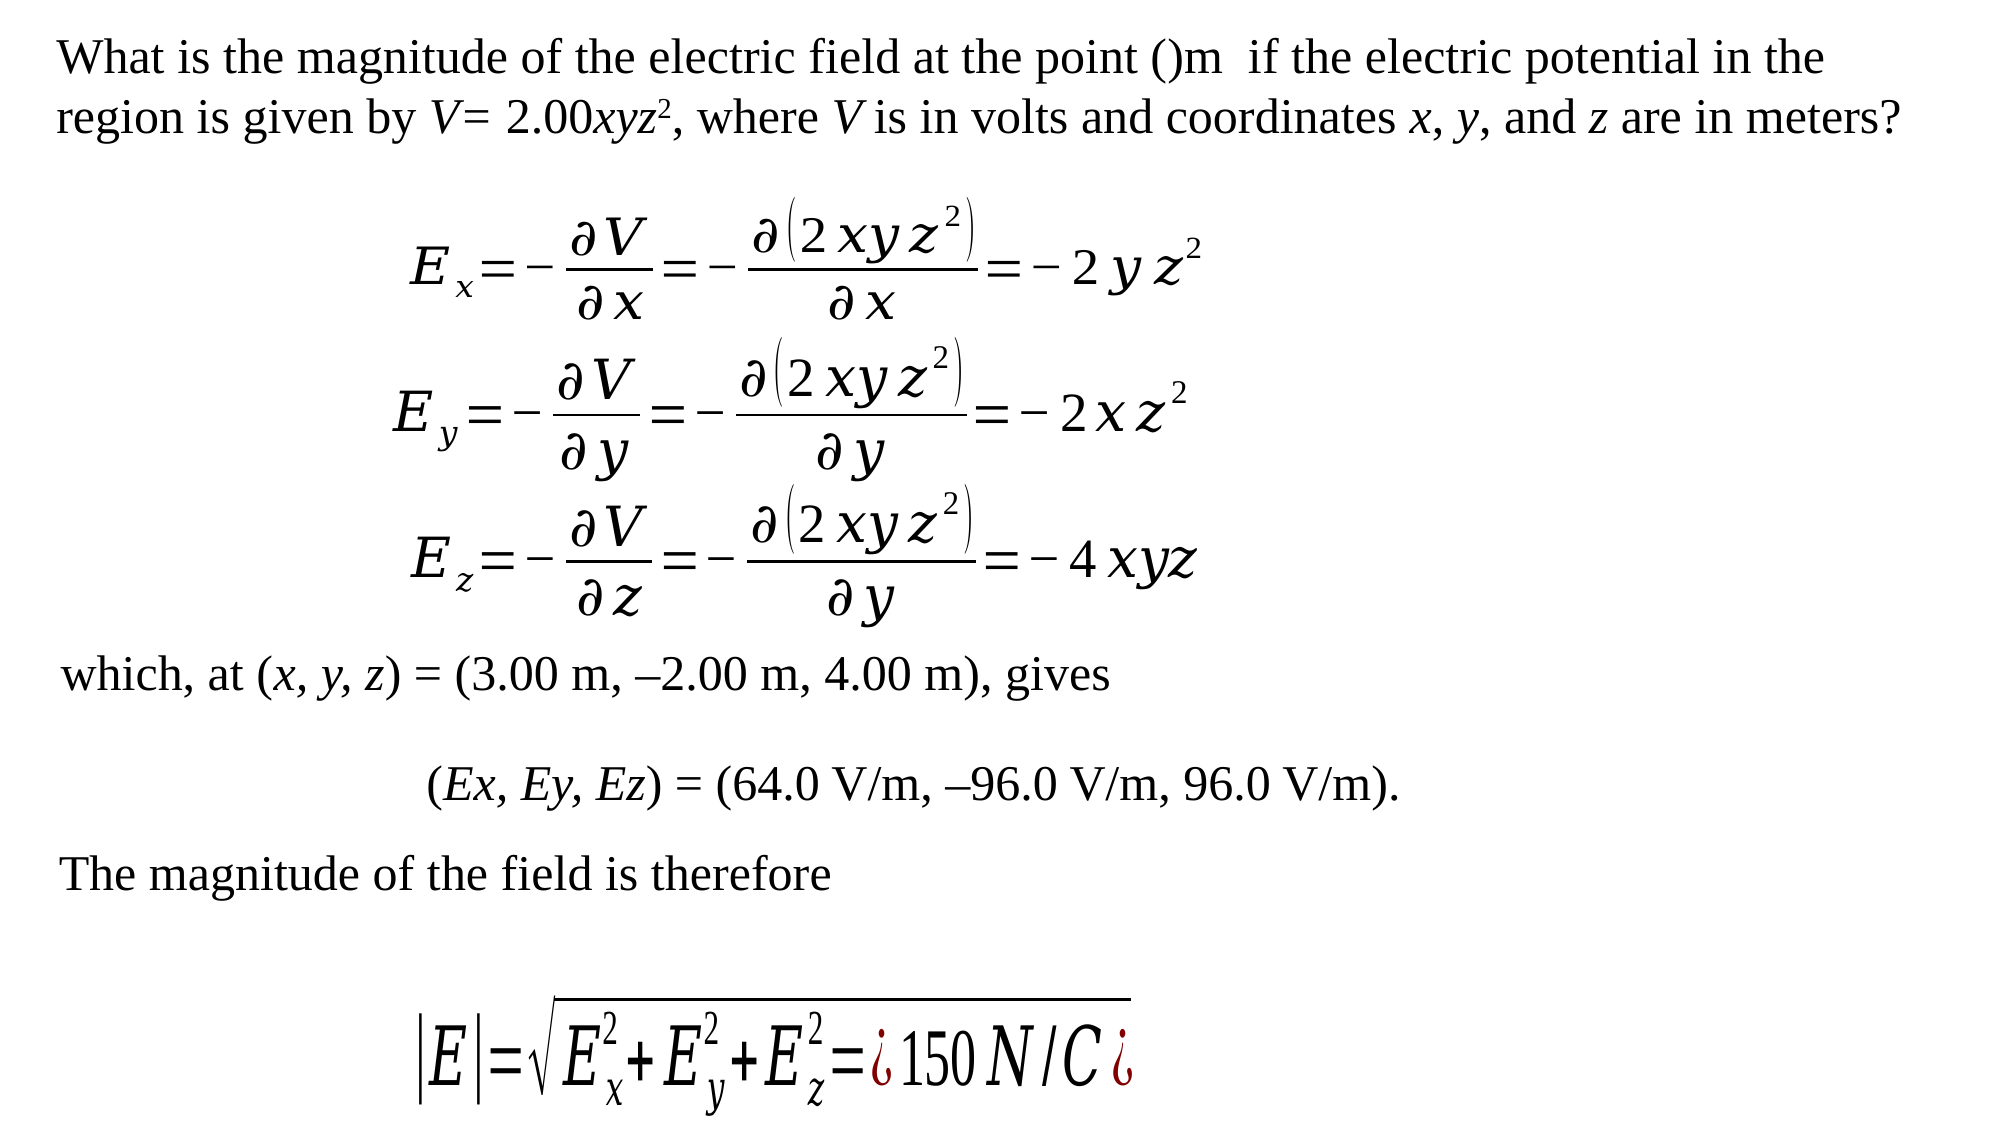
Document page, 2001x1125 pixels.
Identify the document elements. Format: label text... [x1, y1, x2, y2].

text_box (Ex, Ey, Ez) = (64.0 V/m, –96.0 V/m, 96.0 V/m). [411, 743, 1416, 818]
text_box which, at (x, y, z) = (3.00 m, –2.00 m, 4.00 m), gives [45, 633, 1126, 708]
text_box The magnitude of the field is therefore [44, 832, 848, 908]
